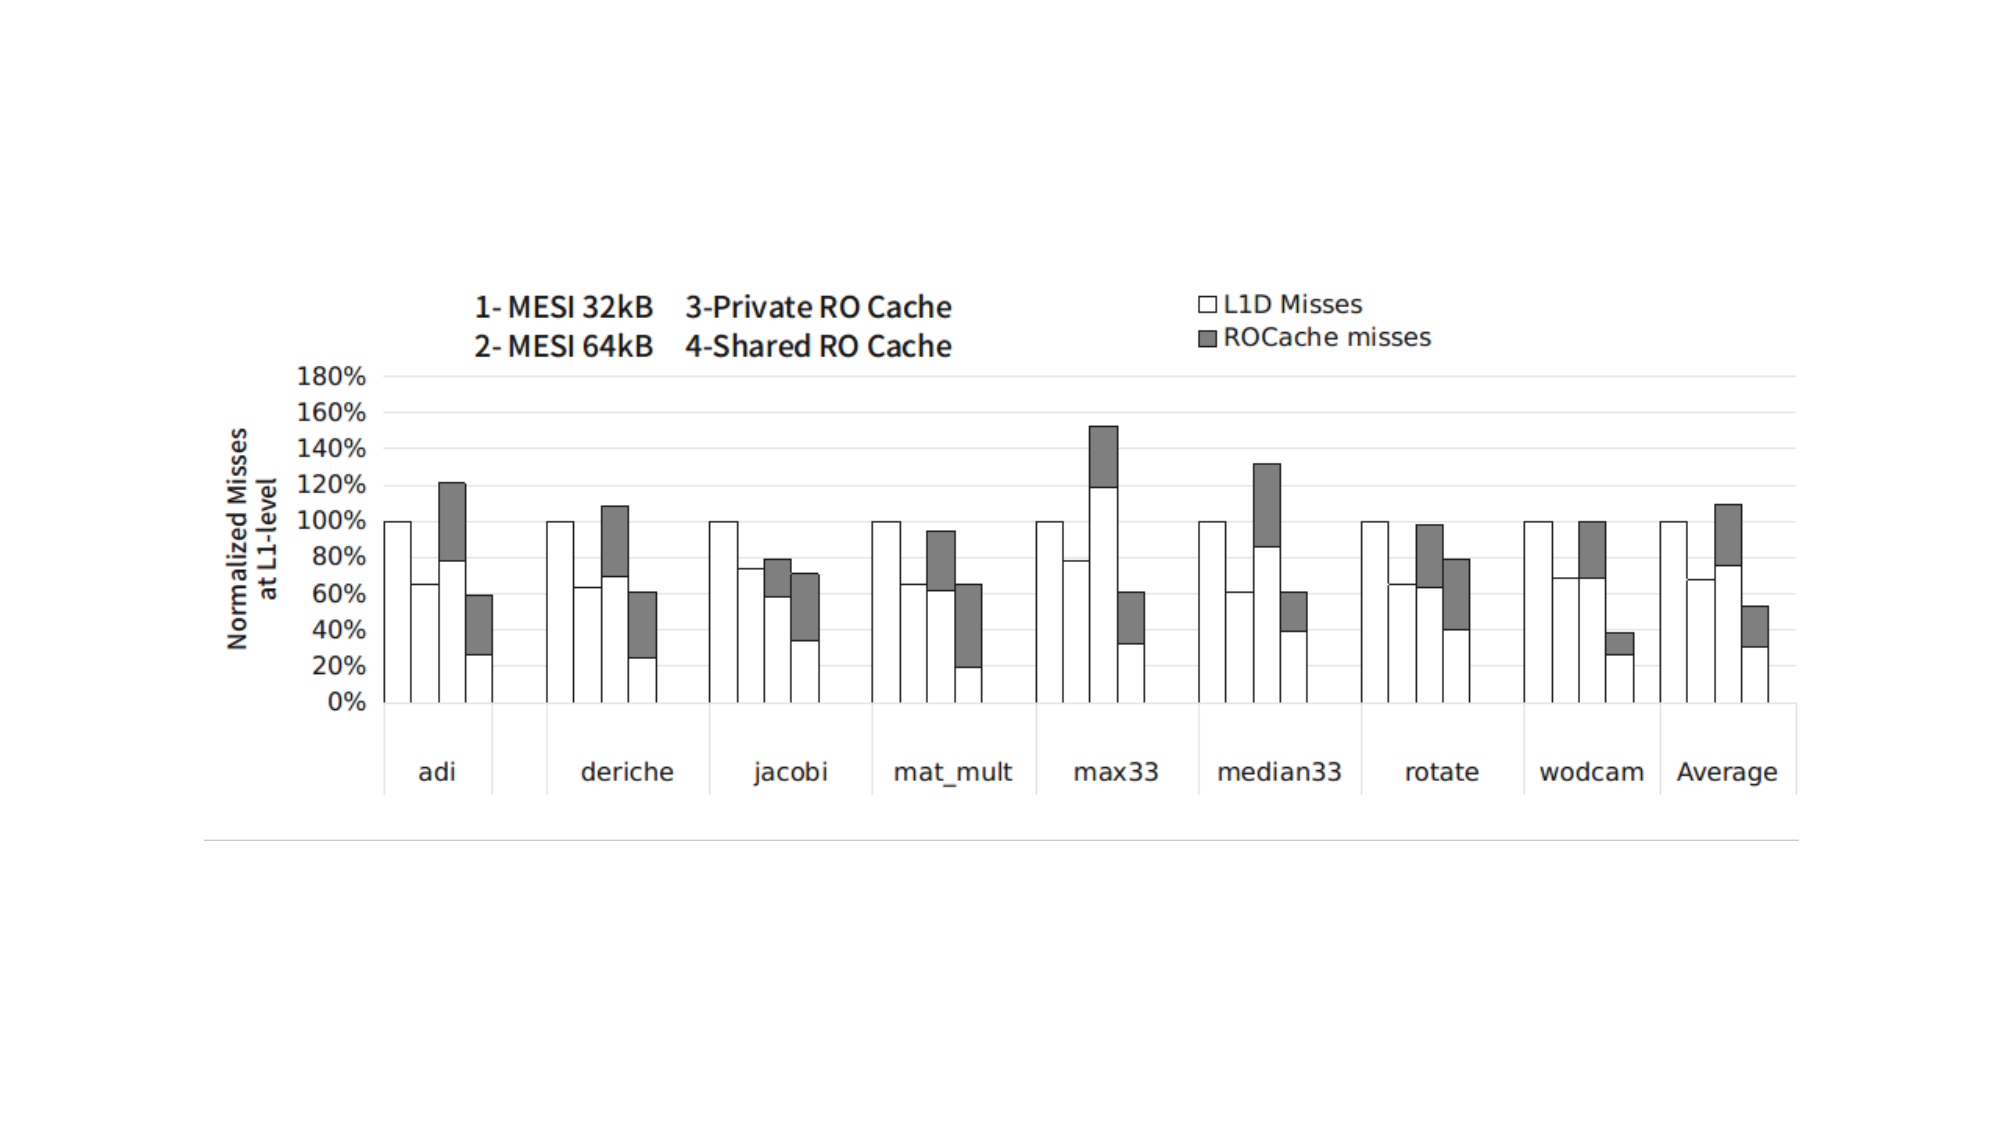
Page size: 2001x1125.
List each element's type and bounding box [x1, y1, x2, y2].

picture [204, 282, 1799, 842]
